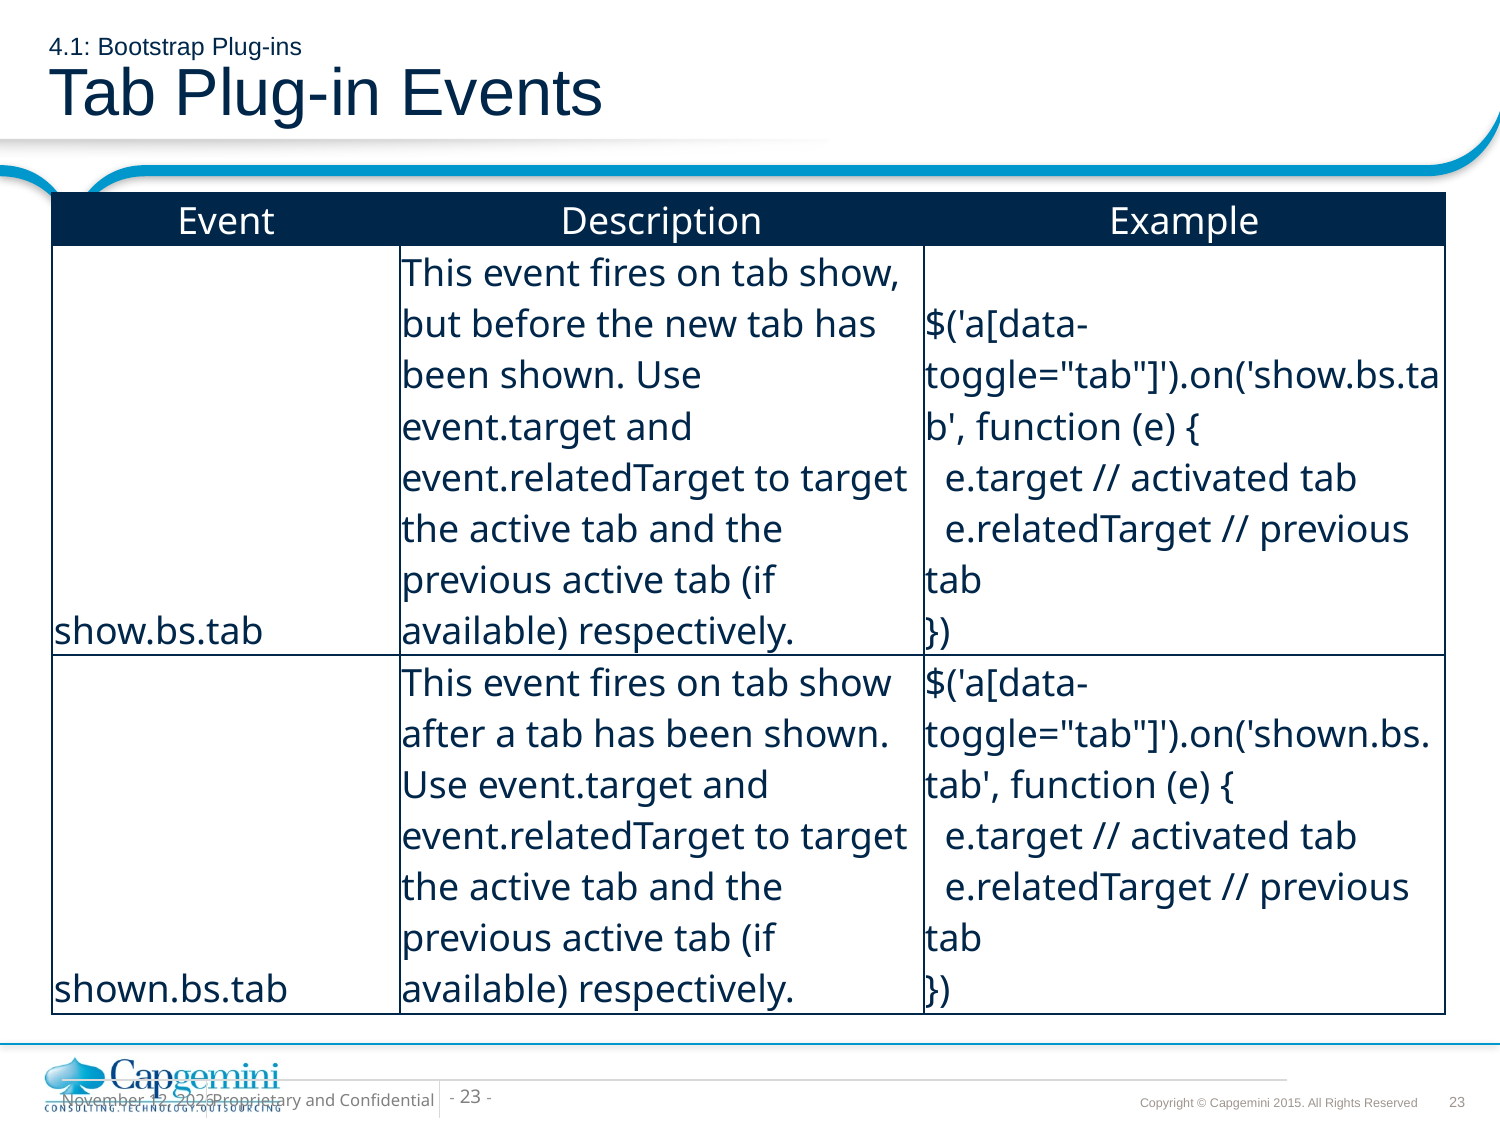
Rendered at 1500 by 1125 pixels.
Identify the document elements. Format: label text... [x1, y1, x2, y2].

picture [44, 1056, 281, 1113]
table_header Event [53, 194, 399, 245]
table_cell shown.bs.tab [53, 656, 399, 1013]
table_cell This event fires on tab show, but before the new tab has been shown. Use event.target and event.relatedTarget to target the active tab and the previous active tab (if available) respectively. [401, 246, 923, 654]
table_cell $('a[data-toggle="tab"]').on('show.bs.tab', function (e) { e.target // activated tab e.relatedTarget // previous tab }) [925, 246, 1444, 654]
table_cell $('a[data-toggle="tab"]').on('shown.bs.tab', function (e) { e.target // activated tab e.relatedTarget // previous tab }) [925, 656, 1444, 1013]
picture [14, 165, 131, 174]
title 4.1: Bootstrap Plug-ins Tab Plug-in Events [0, 0, 1500, 165]
table_header Description [401, 194, 923, 245]
table_cell This event fires on tab show after a tab has been shown. Use event.target and event.relatedTarget to target the active tab and the previous active tab (if available) respectively. [401, 656, 923, 1013]
table_header Example [925, 194, 1444, 245]
picture [207, 1081, 281, 1113]
table_cell show.bs.tab [53, 246, 399, 654]
